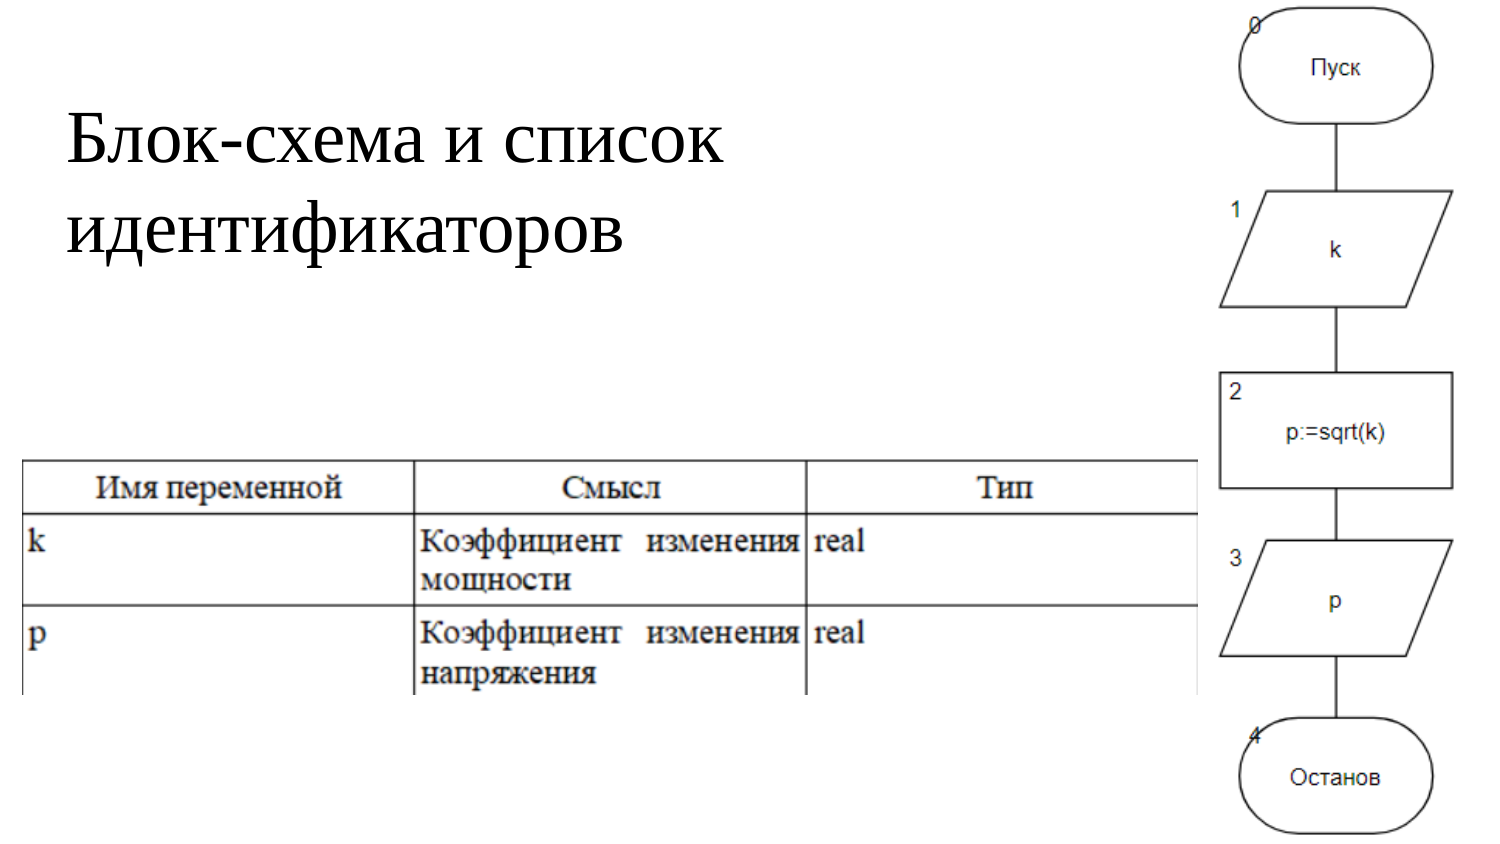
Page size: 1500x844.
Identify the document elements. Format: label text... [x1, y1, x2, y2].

title Блок-схема и список идентификаторов [51, 72, 834, 309]
picture [22, 458, 1198, 696]
picture [1214, 3, 1460, 841]
